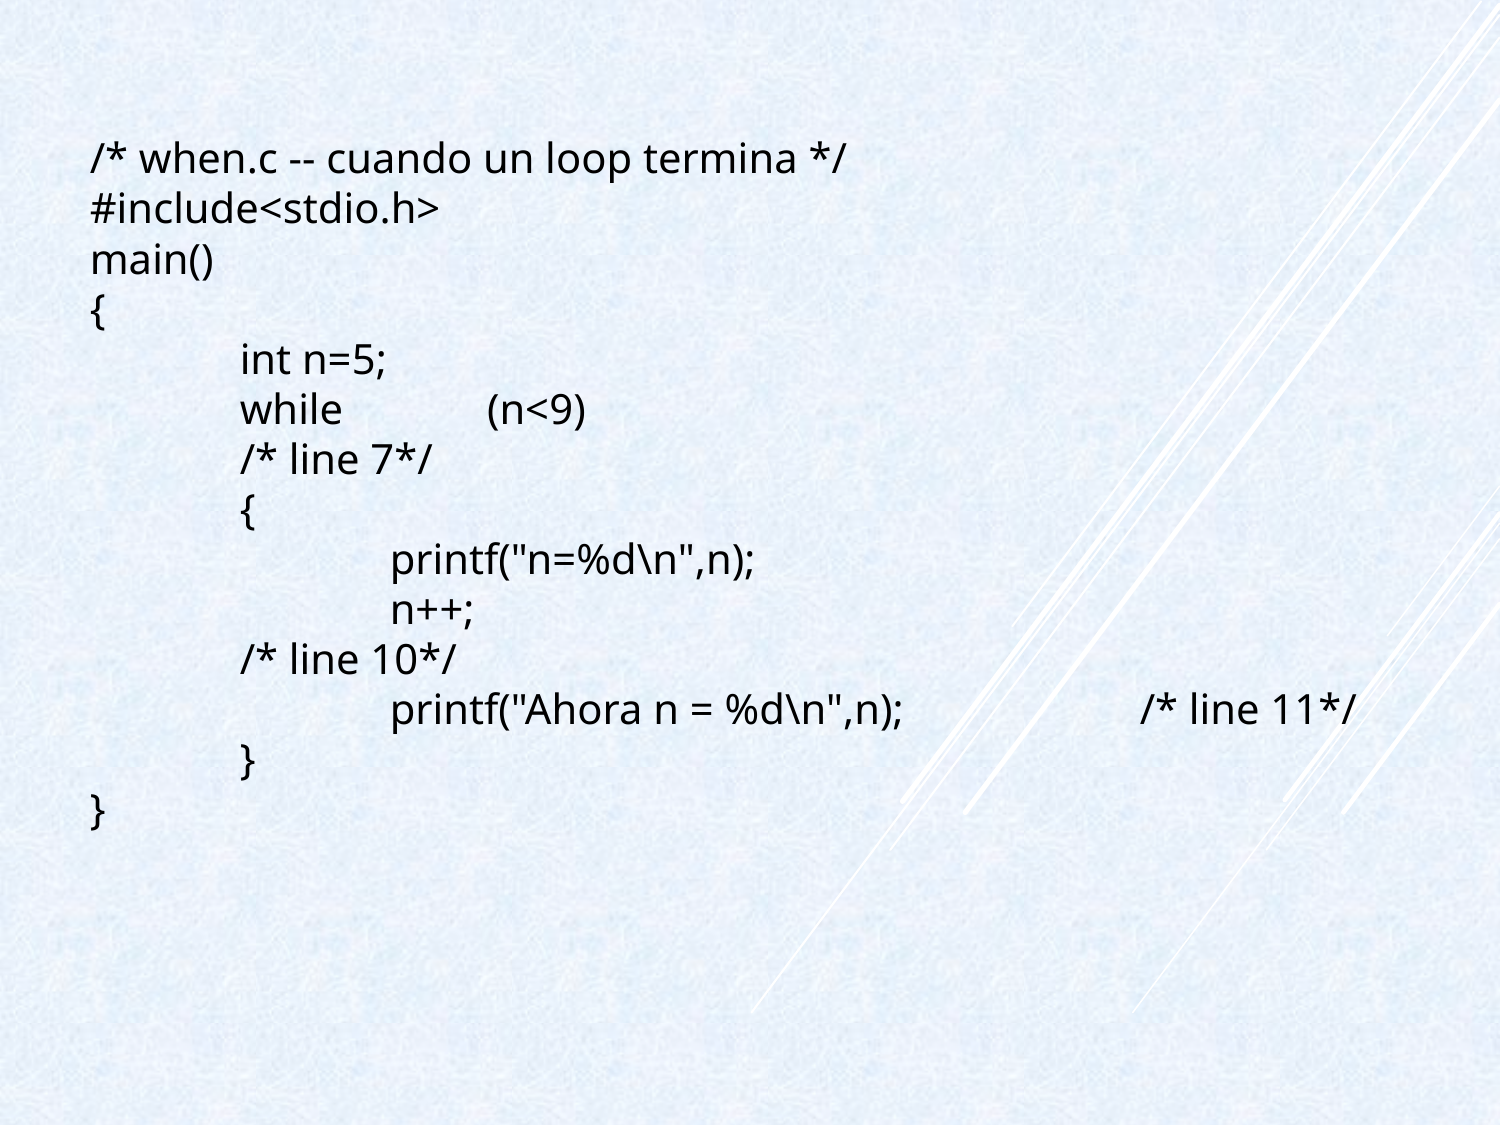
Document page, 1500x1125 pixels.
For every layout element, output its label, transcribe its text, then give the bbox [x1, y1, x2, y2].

text_box /* when.c -- cuando un loop termina */ #include<stdio.h> main() { int n=5; while (n<9) /* line 7*/ { printf("n=%d\n",n); n++; /* line 10*/ printf("Ahora n = %d\n",n); /* line 11*/ } } [74, 124, 1438, 1041]
